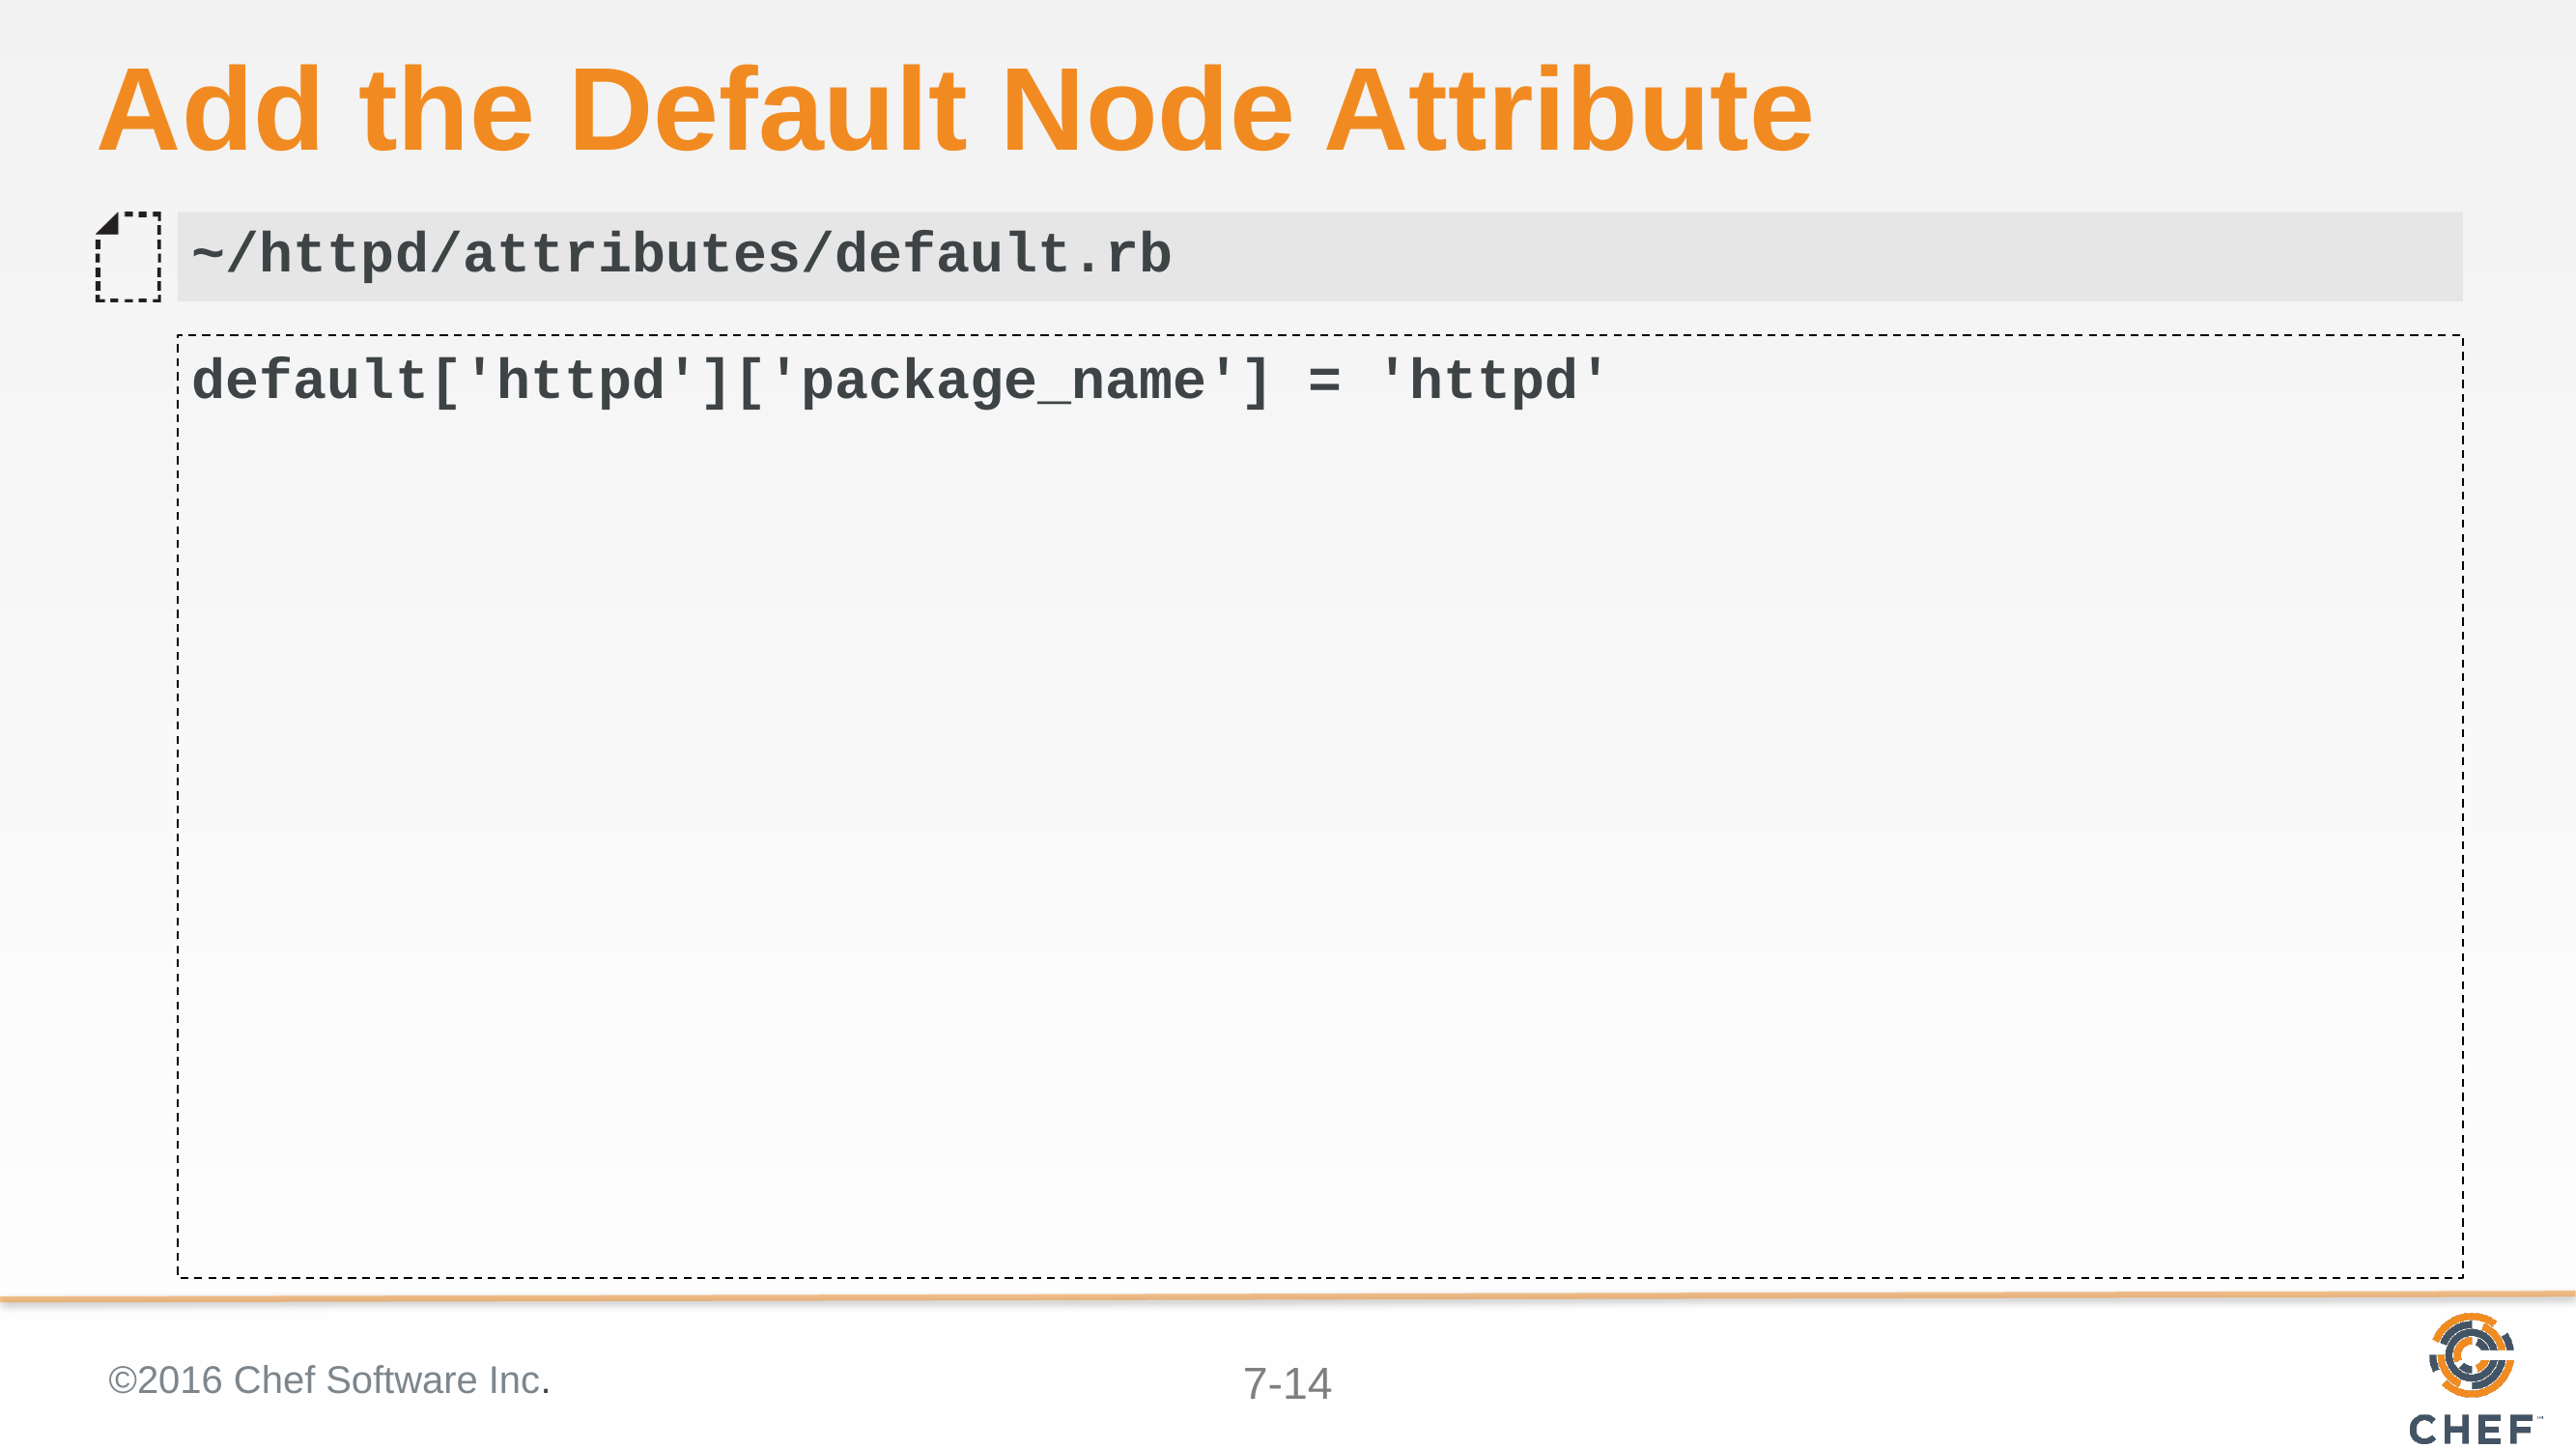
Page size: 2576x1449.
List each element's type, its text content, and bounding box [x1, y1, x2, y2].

title Add the Default Node Attribute [96, 48, 2463, 180]
list ~/httpd/attributes/default.rb [177, 212, 2463, 302]
list default['httpd']['package_name'] = 'httpd' [177, 334, 2464, 1279]
picture [2399, 1297, 2551, 1449]
